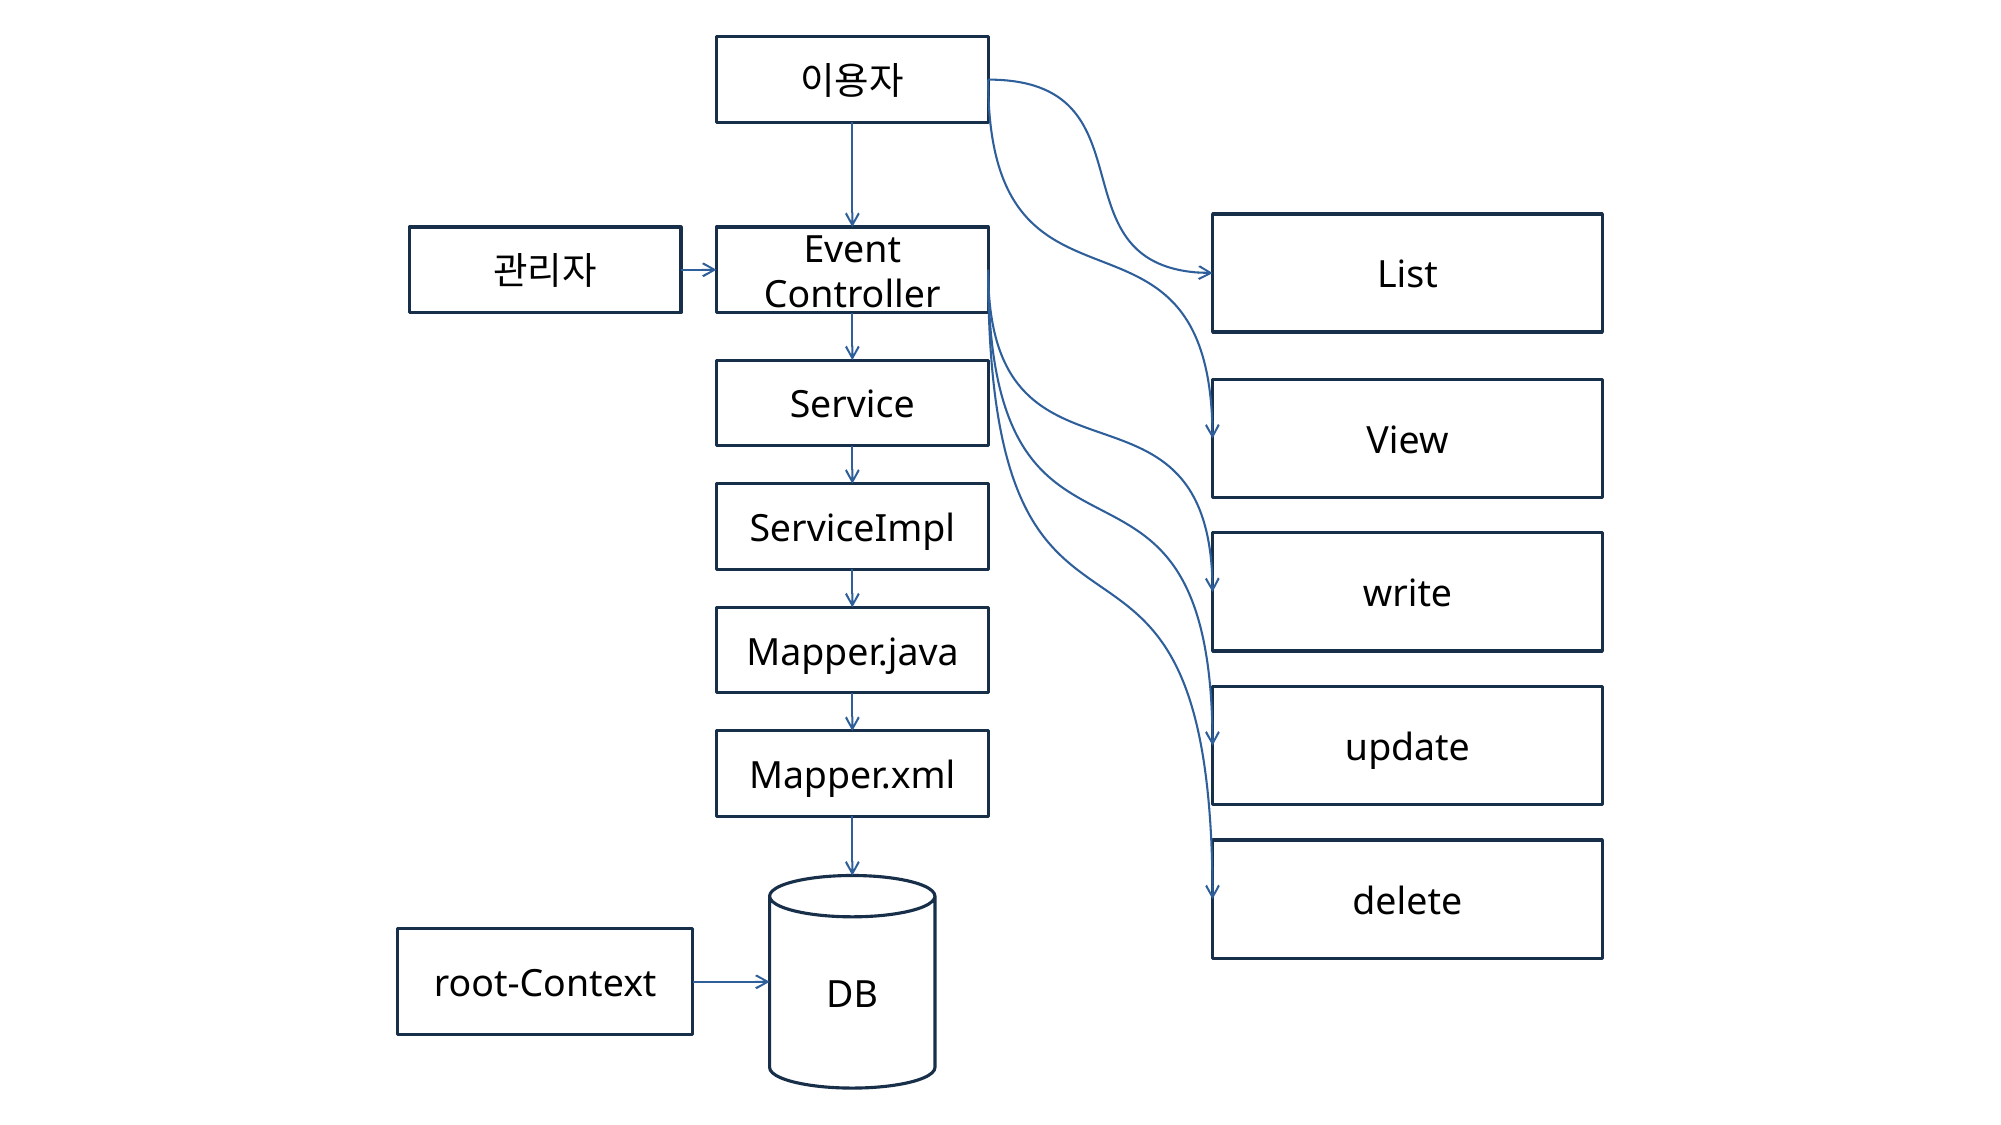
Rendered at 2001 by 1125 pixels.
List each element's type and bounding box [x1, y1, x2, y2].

text_box [397, 36, 1603, 1089]
